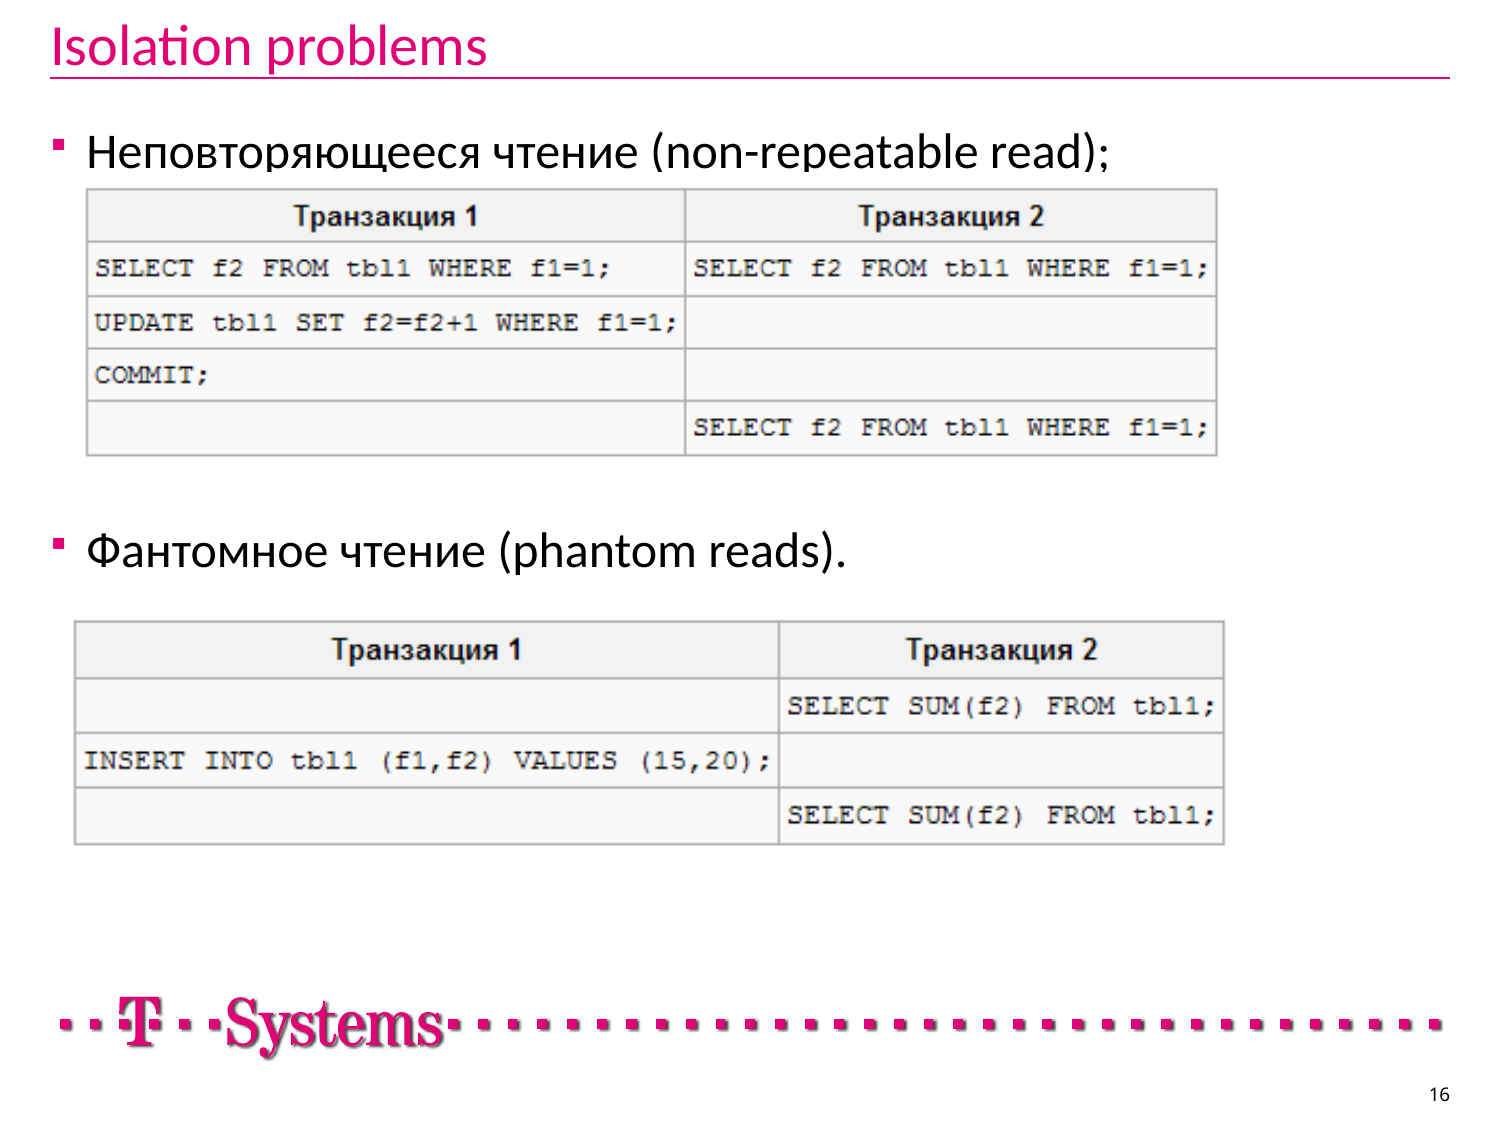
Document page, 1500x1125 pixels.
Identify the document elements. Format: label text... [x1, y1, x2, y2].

title Isolation problems [50, 14, 1450, 91]
picture [54, 597, 1247, 870]
slide_number 16 [1361, 1082, 1451, 1107]
picture [76, 172, 1239, 481]
list Неповторяющееся чтение (non-repeatable read); Фантомное чтение (phantom reads). [50, 125, 1471, 941]
